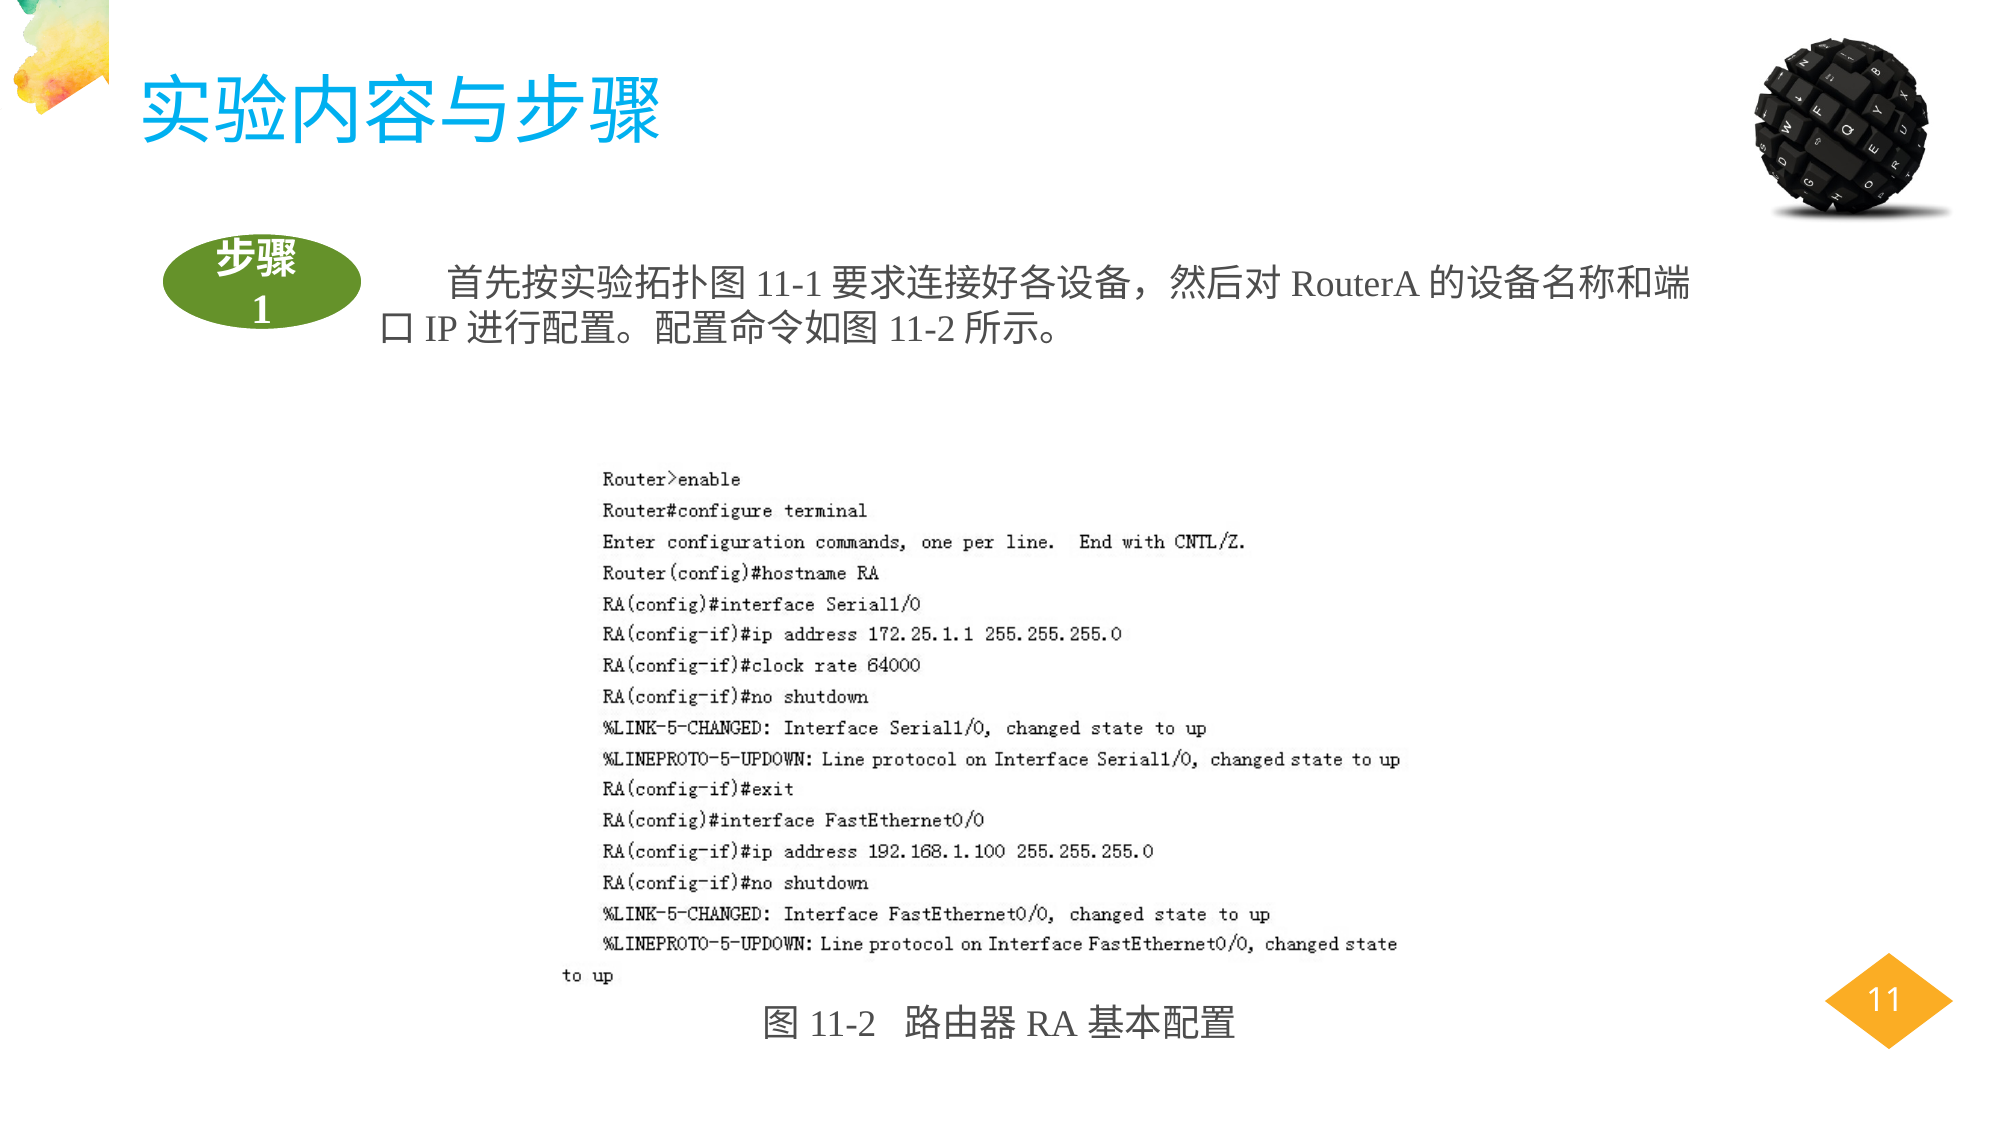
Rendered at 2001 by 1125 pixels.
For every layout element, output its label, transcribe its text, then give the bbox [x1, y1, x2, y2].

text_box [549, 462, 1451, 1052]
text_box 实验内容与步骤 [123, 42, 1381, 184]
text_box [160, 232, 1728, 360]
picture [0, 0, 109, 142]
picture [1704, 12, 1994, 233]
